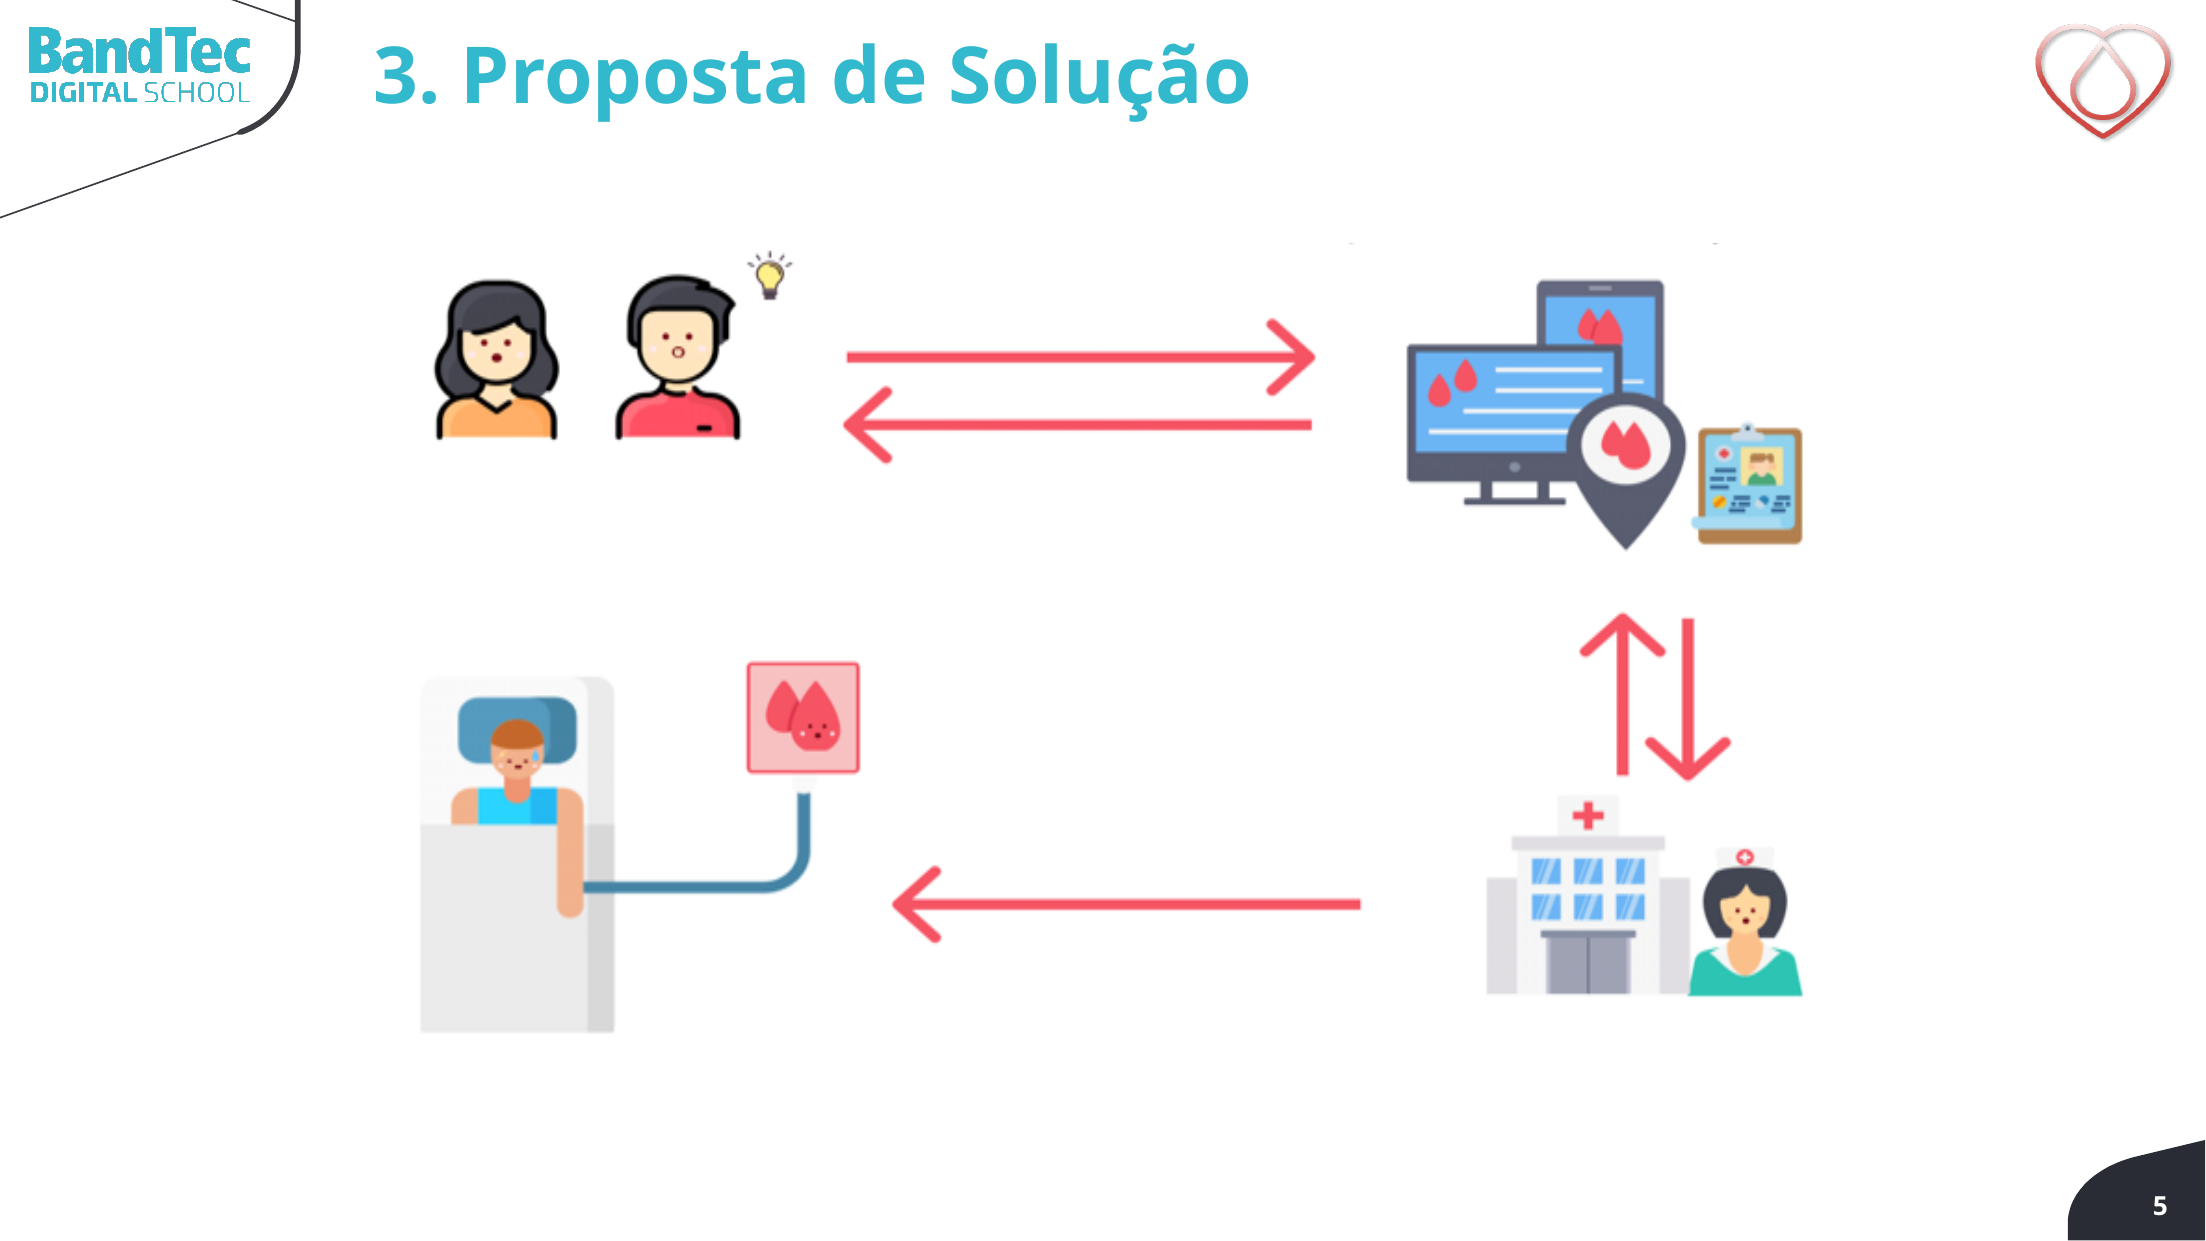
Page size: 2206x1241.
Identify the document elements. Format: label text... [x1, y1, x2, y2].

picture [222, 242, 1998, 1055]
list 3. Proposta de Solução [358, 17, 2128, 144]
picture [29, 27, 250, 110]
slide_number 5 [2067, 1186, 2172, 1223]
picture [2033, 22, 2177, 145]
